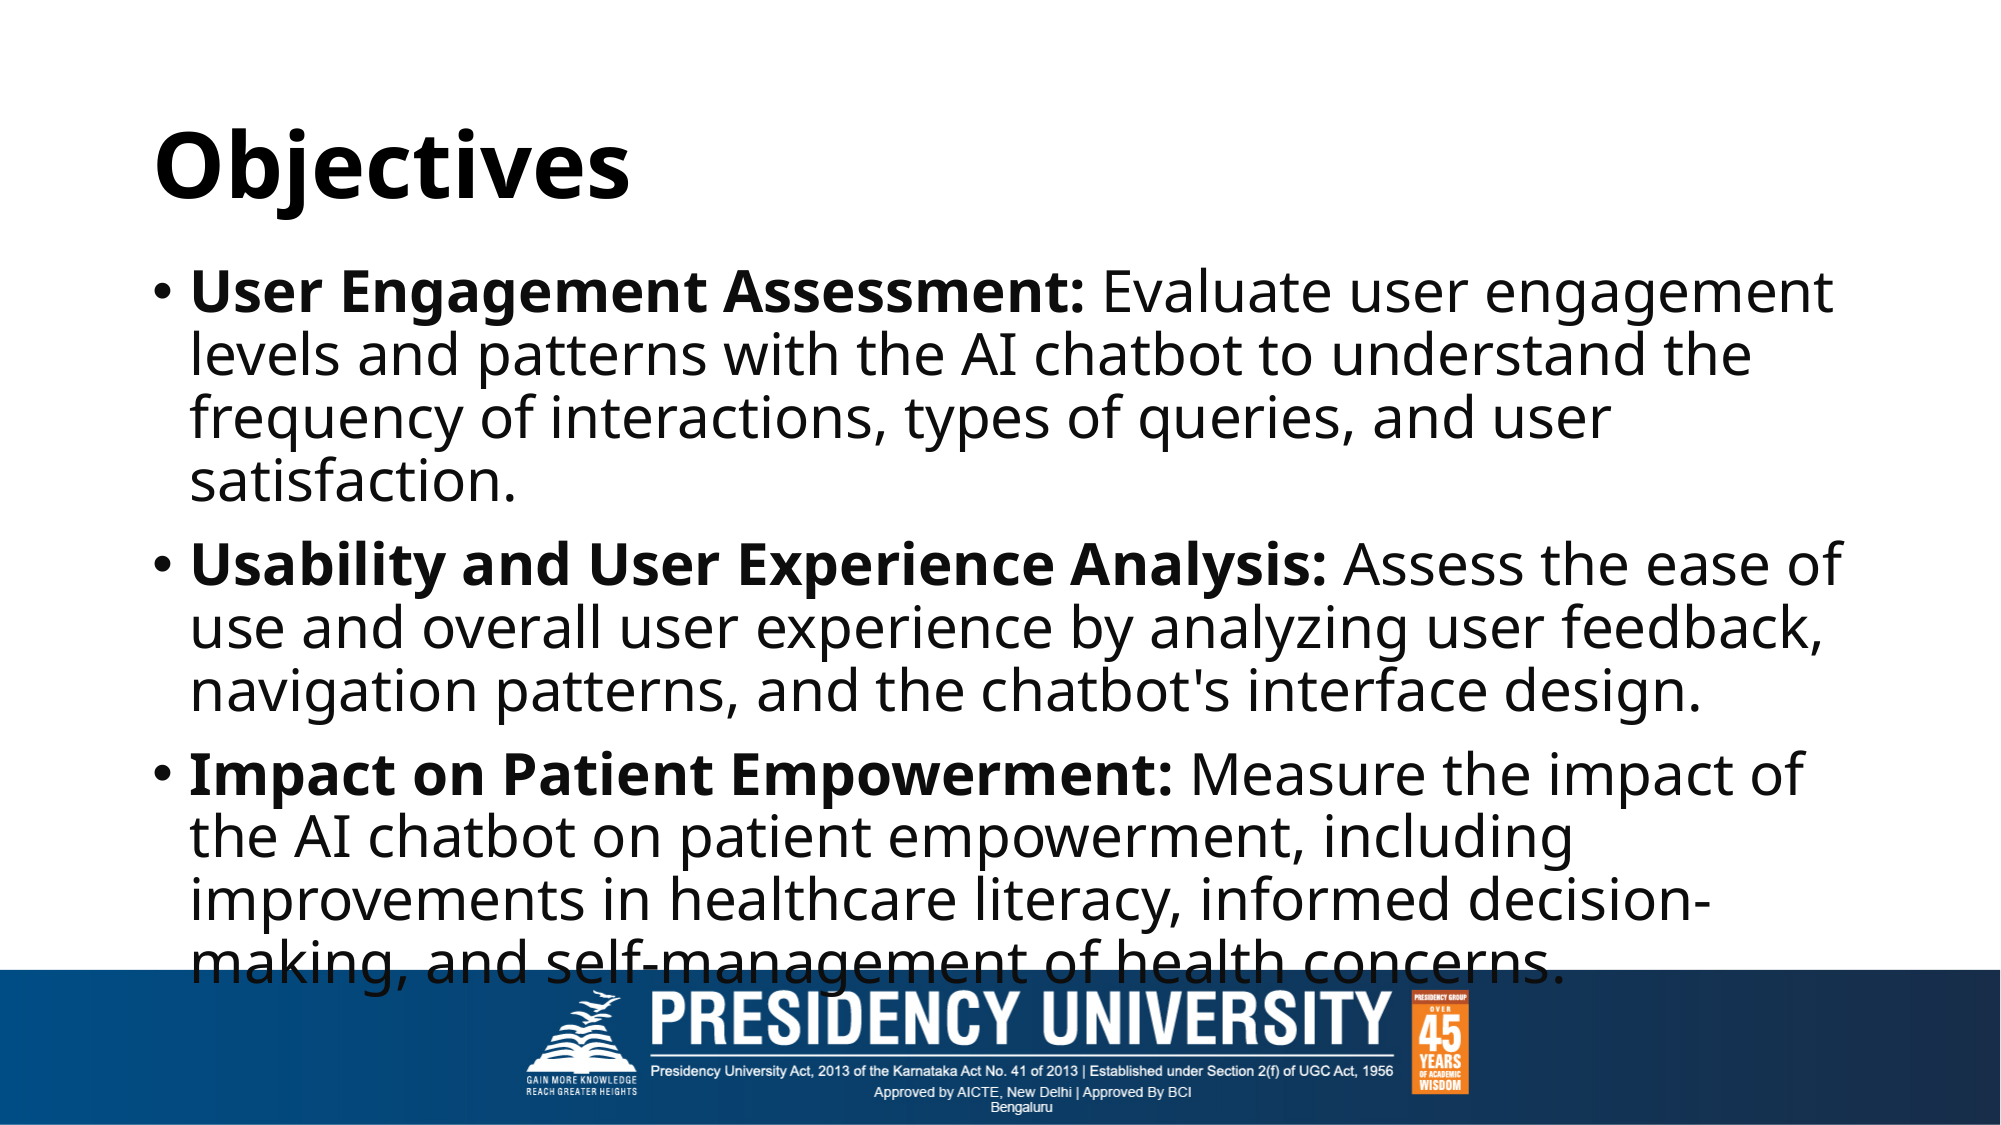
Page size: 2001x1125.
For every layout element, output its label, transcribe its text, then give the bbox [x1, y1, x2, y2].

picture [0, 0, 2001, 1125]
list User Engagement Assessment: Evaluate user engagement levels and patterns with the AI chatbot to understand the frequency of interactions, types of queries, and user satisfaction. Usability and User Experience Analysis: Assess the ease of use and overall user experience by analyzing user feedback, navigation patterns, and the chatbot's interface design. Impact on Patient Empowerment: Measure the impact of the AI chatbot on patient empowerment, including improvements in healthcare literacy, informed decision-making, and self-management of health concerns. [137, 254, 1863, 969]
title Objectives [137, 59, 1863, 254]
